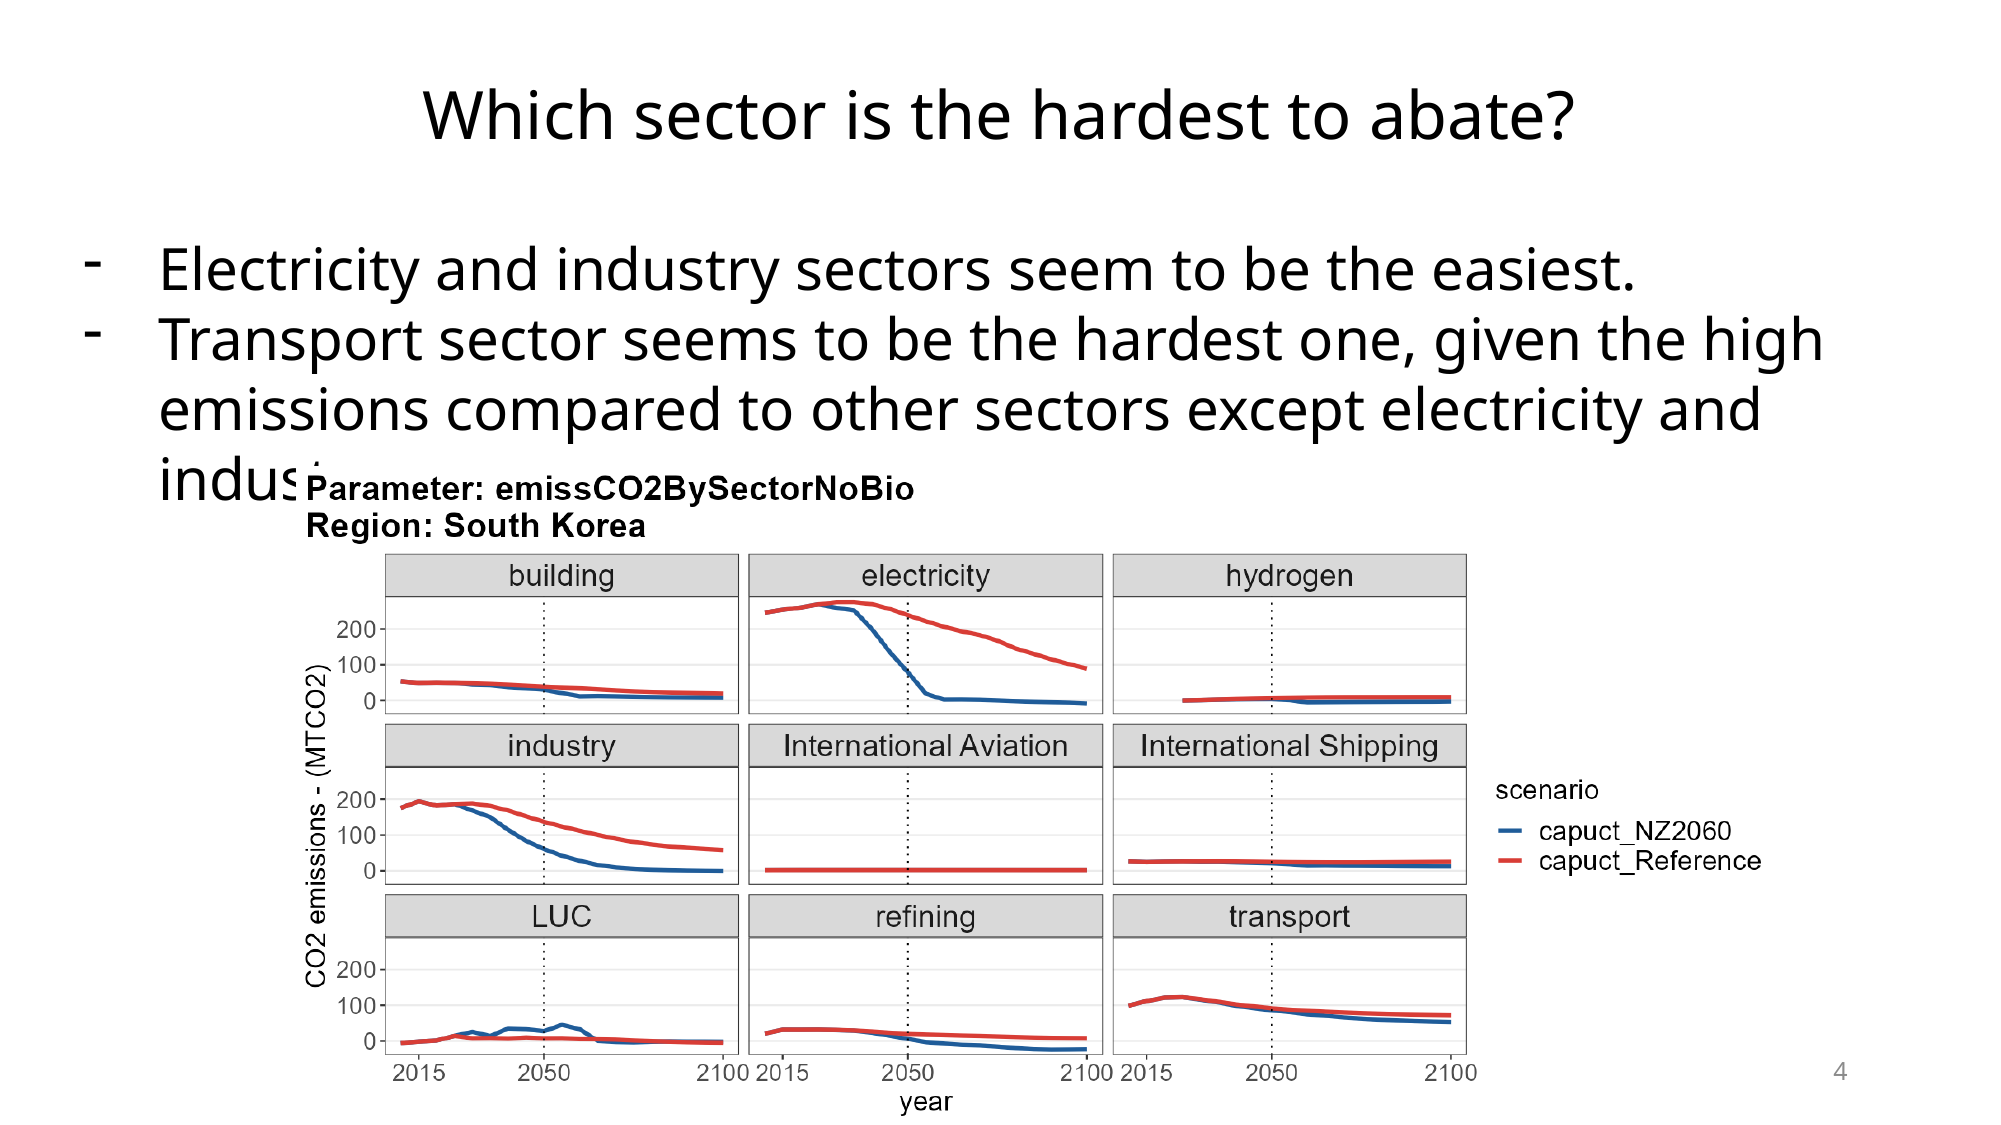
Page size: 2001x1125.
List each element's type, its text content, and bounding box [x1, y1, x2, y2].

picture [296, 466, 1780, 1125]
text_box Electricity and industry sectors seem to be the easiest. Transport sector seems to be the hardest one, given the high emissions compared to other sectors except electricity and industry. [68, 224, 1909, 520]
slide_number 4 [1780, 1042, 1863, 1103]
title Which sector is the hardest to abate? [68, 55, 1932, 162]
